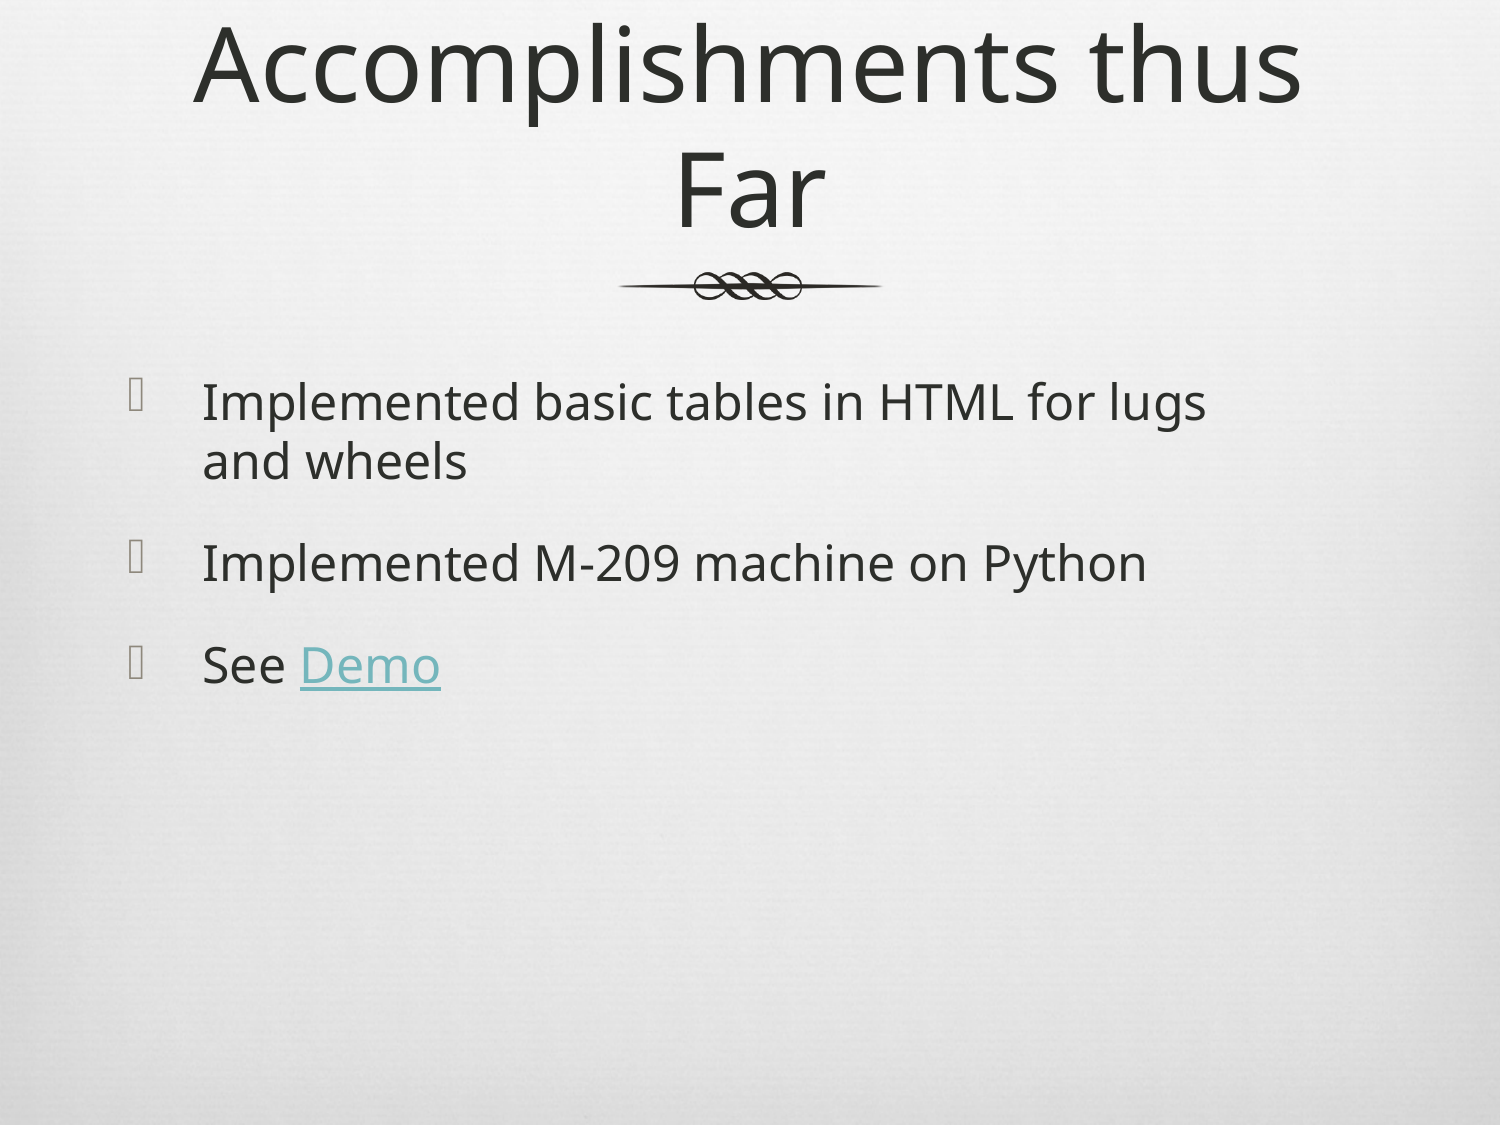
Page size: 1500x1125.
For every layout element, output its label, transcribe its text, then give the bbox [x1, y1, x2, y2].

title Accomplishments thus Far [112, 11, 1388, 236]
list Implemented basic tables in HTML for lugs and wheels Implemented M-209 machine on Python See Demo [112, 362, 1388, 963]
picture [615, 272, 885, 300]
